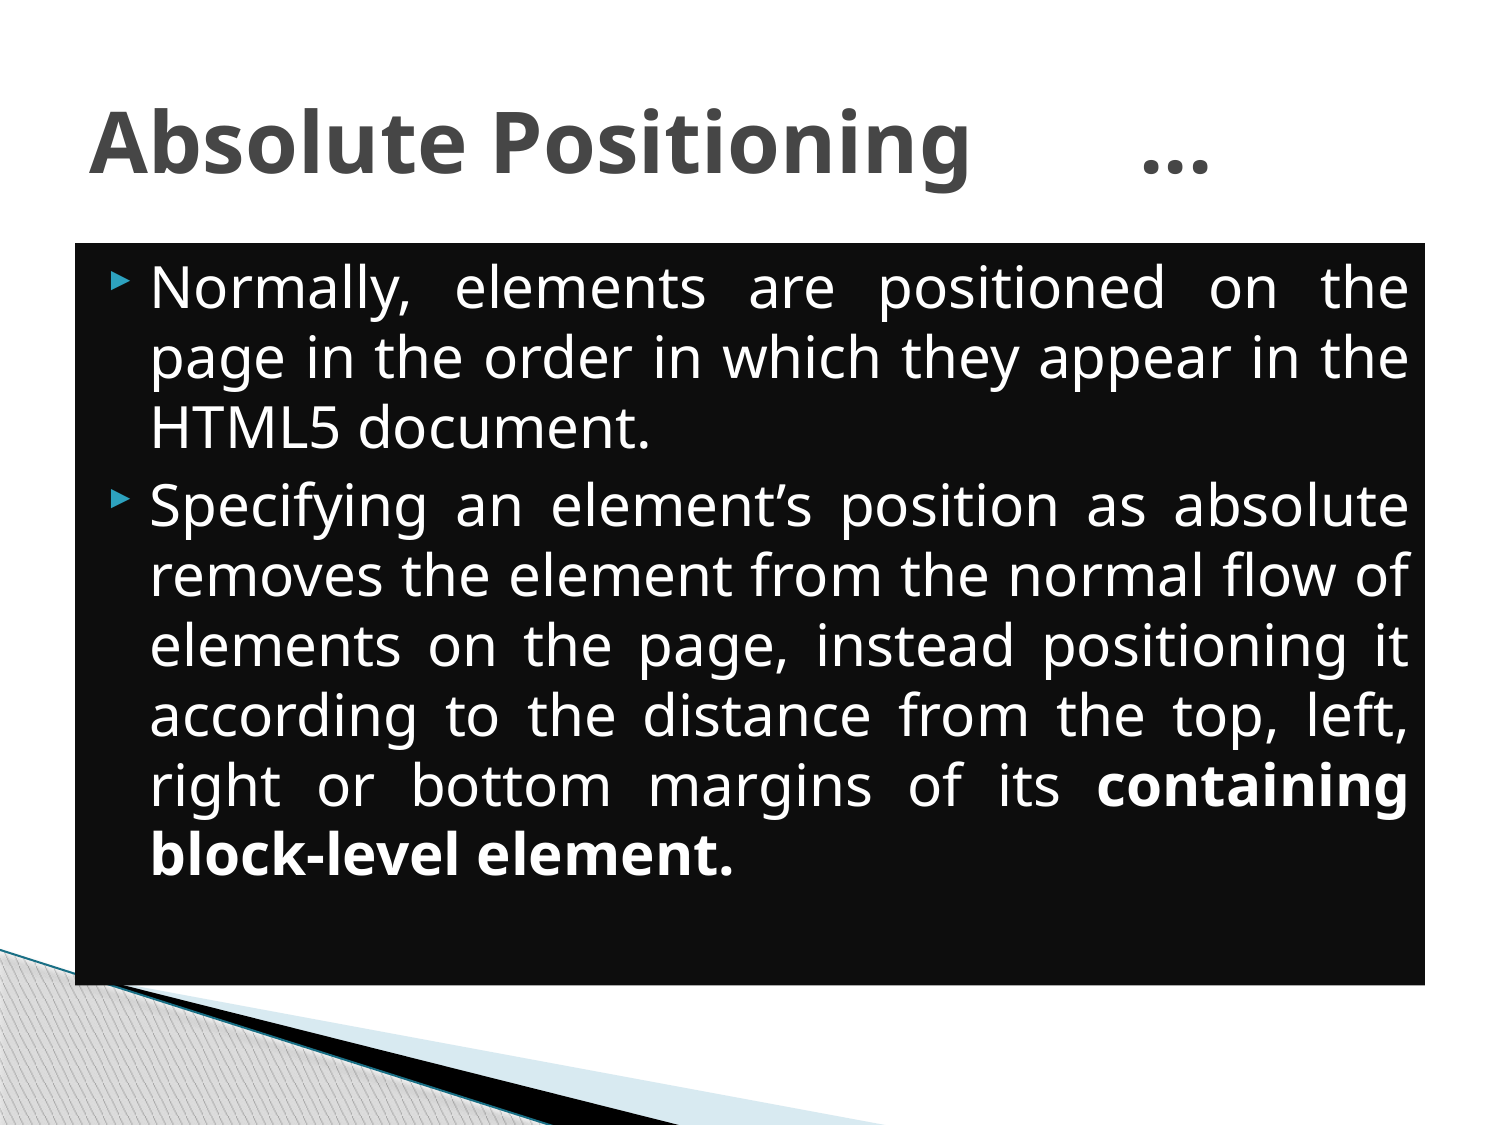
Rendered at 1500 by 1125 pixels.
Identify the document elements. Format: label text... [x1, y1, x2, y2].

title Absolute Positioning ... [75, 45, 1425, 233]
list Normally, elements are positioned on the page in the order in which they appear in the HTML5 document. Specifying an element’s position as absolute removes the element from the normal flow of elements on the page, instead positioning it according to the distance from the top, left, right or bottom margins of its containing block-level element. [75, 243, 1425, 986]
